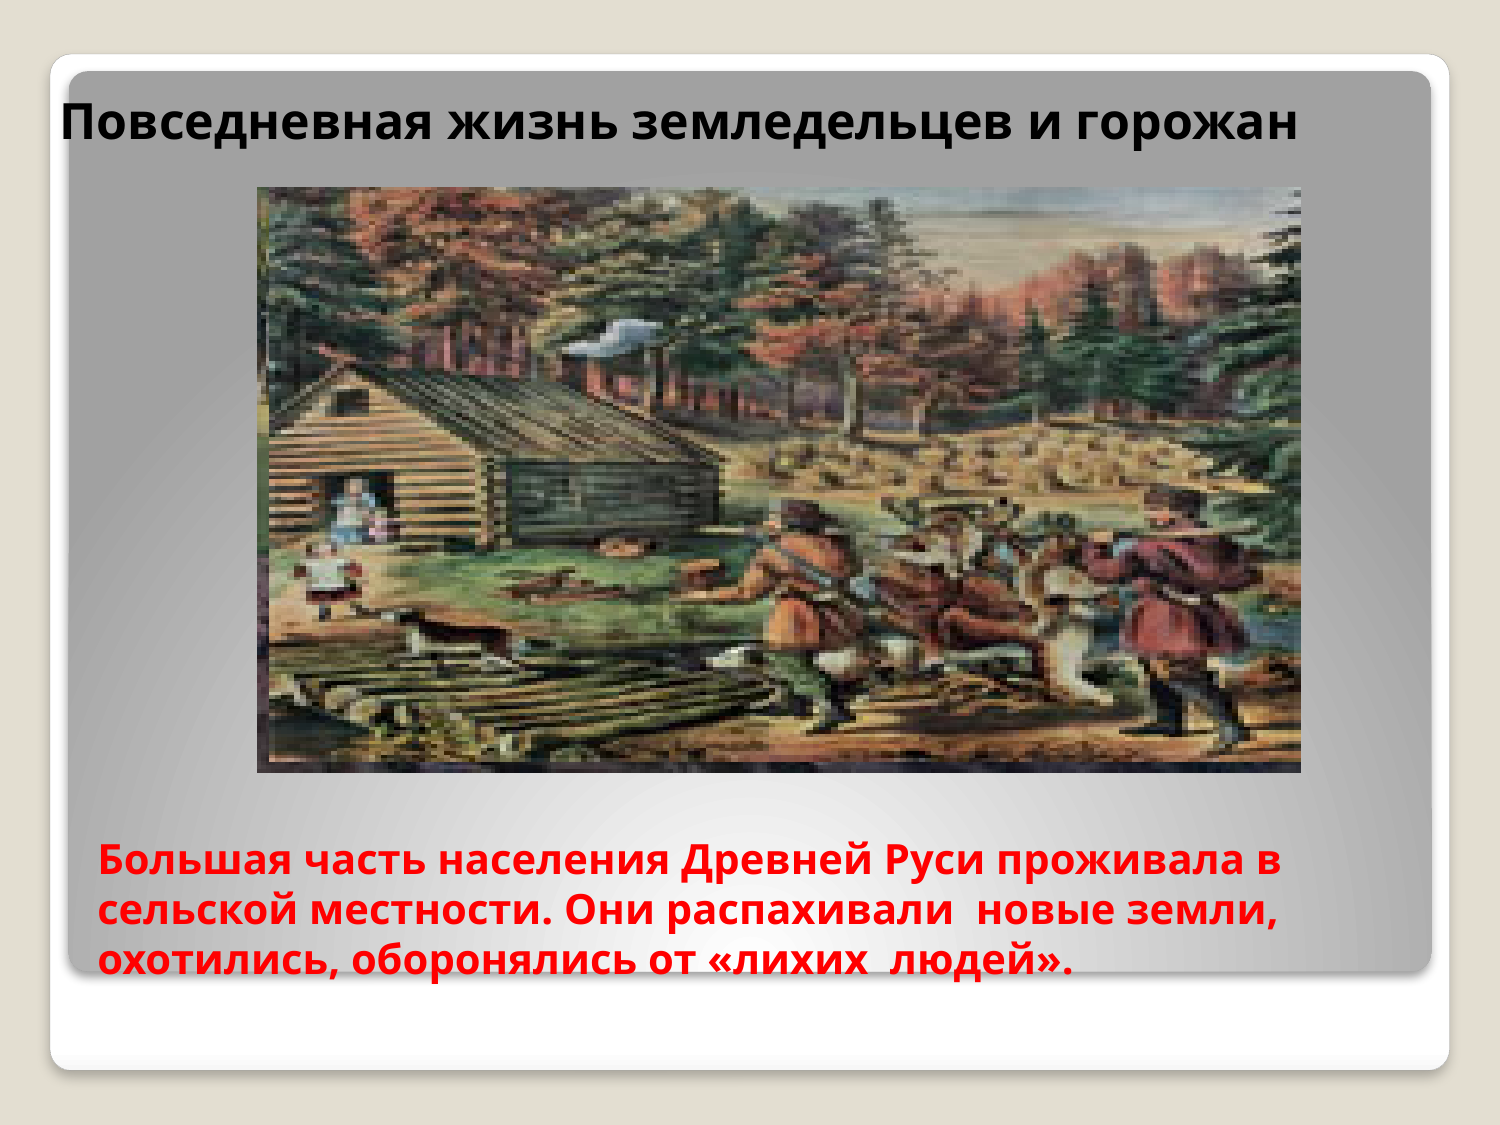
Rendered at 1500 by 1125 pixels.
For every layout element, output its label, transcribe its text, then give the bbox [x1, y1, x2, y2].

title Большая часть населения Древней Руси проживала в сельской местности. Они распахивали новые земли, охотились, оборонялись от «лихих людей». [82, 817, 1425, 990]
text_box Повседневная жизнь земледельцев и горожан [35, 81, 1465, 157]
picture [269, 187, 1302, 762]
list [257, 187, 269, 774]
